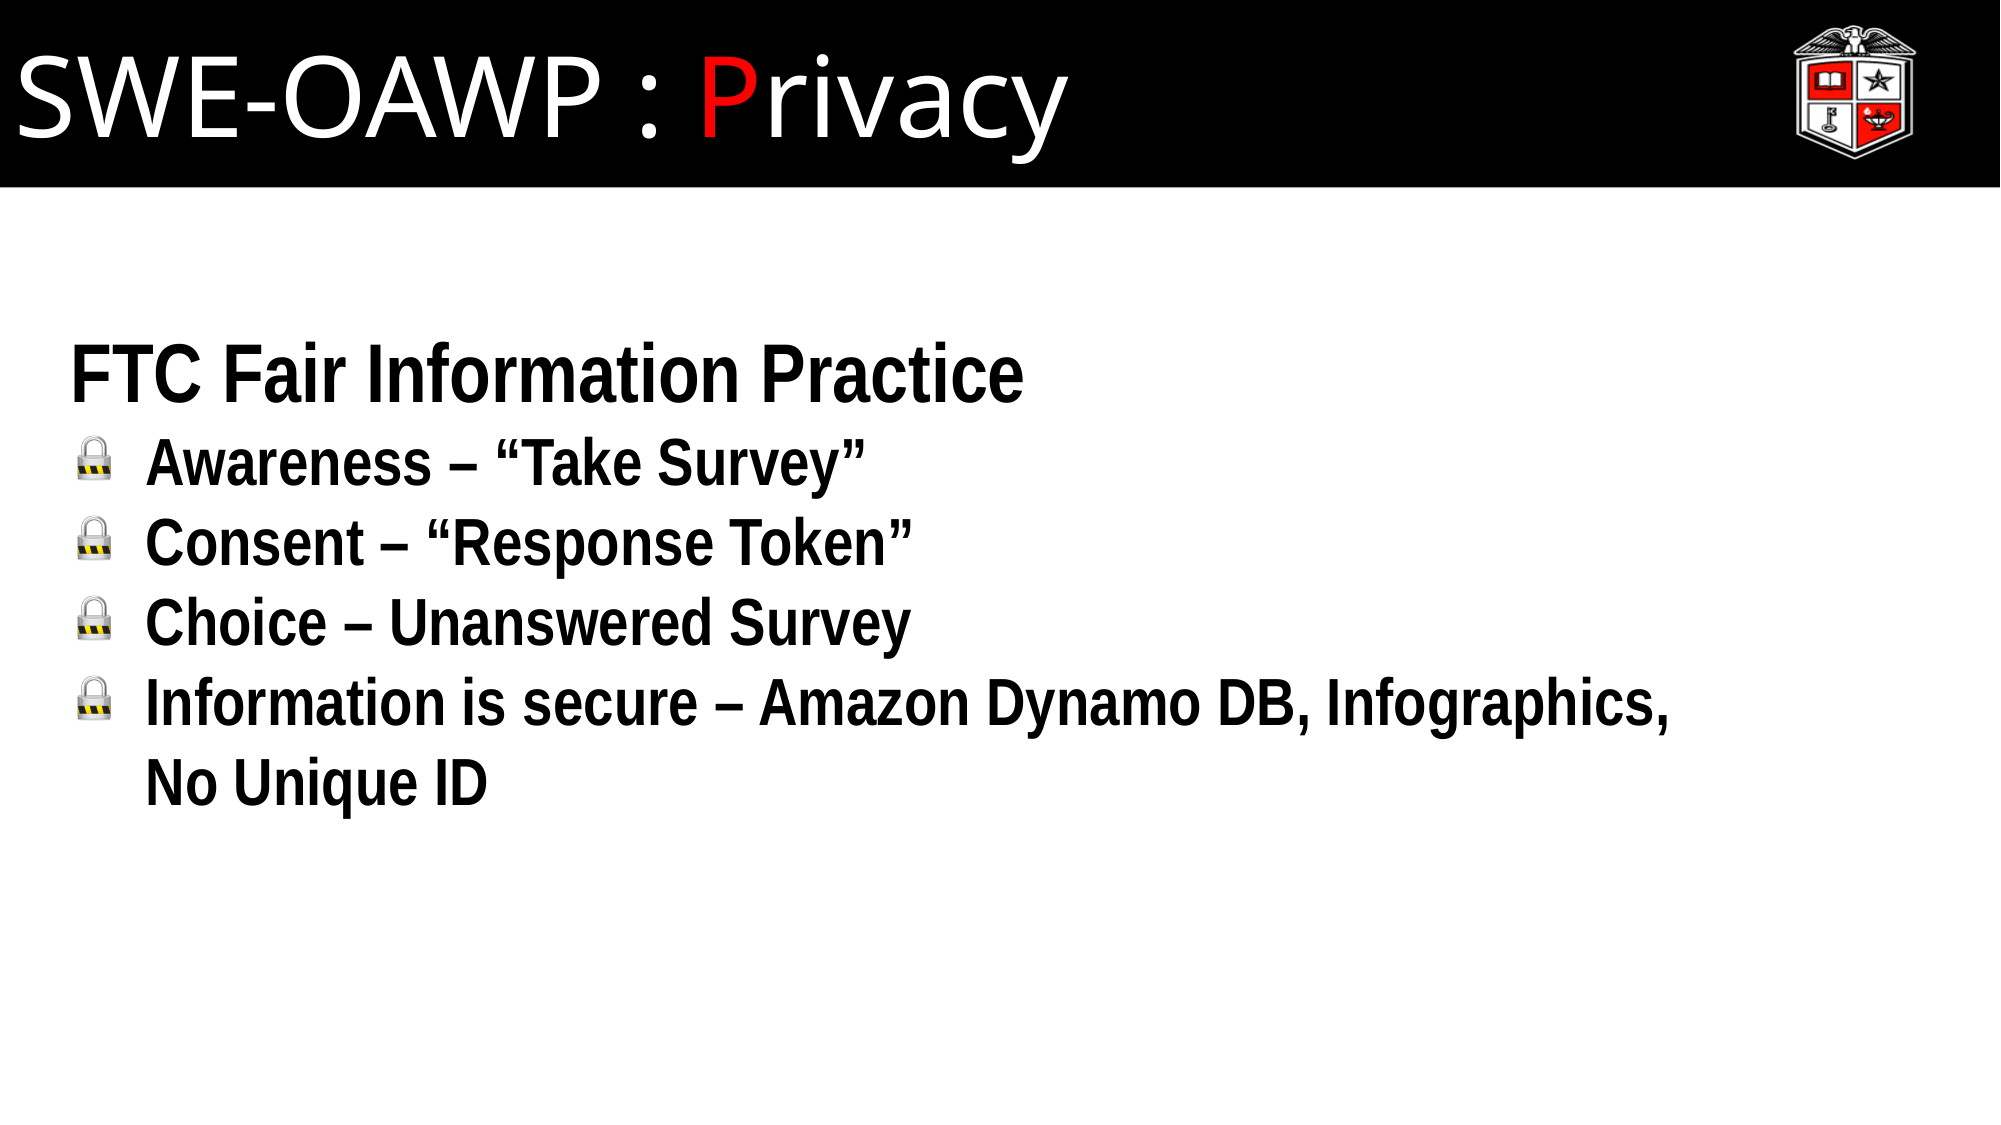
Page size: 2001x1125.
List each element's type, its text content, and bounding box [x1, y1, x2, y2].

text_box FTC Fair Information Practice Awareness – “Take Survey” Consent – “Response Token” Choice – Unanswered Survey Information is secure – Amazon Dynamo DB, Infographics, No Unique ID [55, 311, 1775, 826]
text_box SWE-OAWP : Privacy [0, 17, 1799, 168]
picture [70, 675, 118, 722]
picture [70, 515, 118, 562]
picture [70, 595, 118, 642]
picture [70, 435, 118, 482]
picture [1744, 0, 1987, 187]
